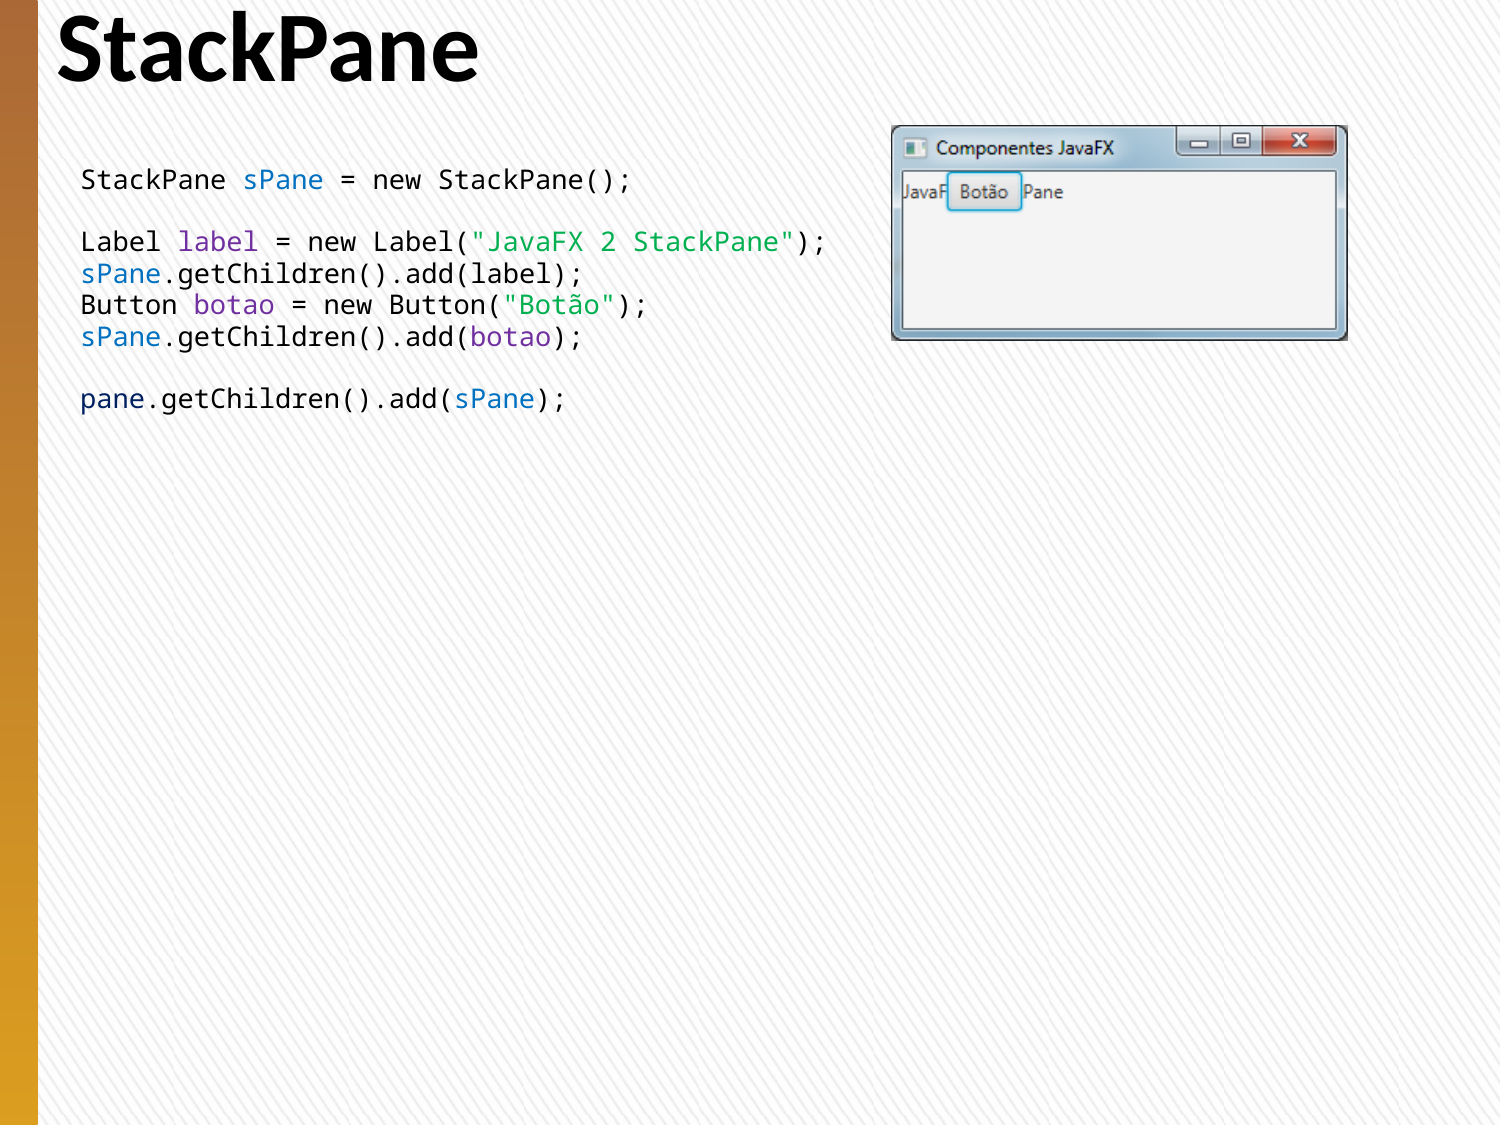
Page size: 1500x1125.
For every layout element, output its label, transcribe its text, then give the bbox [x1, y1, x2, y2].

text_box StackPane sPane = new StackPane(); Label label = new Label("JavaFX 2 StackPane"); sPane.getChildren().add(label); Button botao = new Button("Botão"); sPane.getChildren().add(botao); pane.getChildren().add(sPane); [64, 160, 1484, 1072]
picture [891, 125, 1349, 342]
title StackPane [41, 0, 1500, 100]
